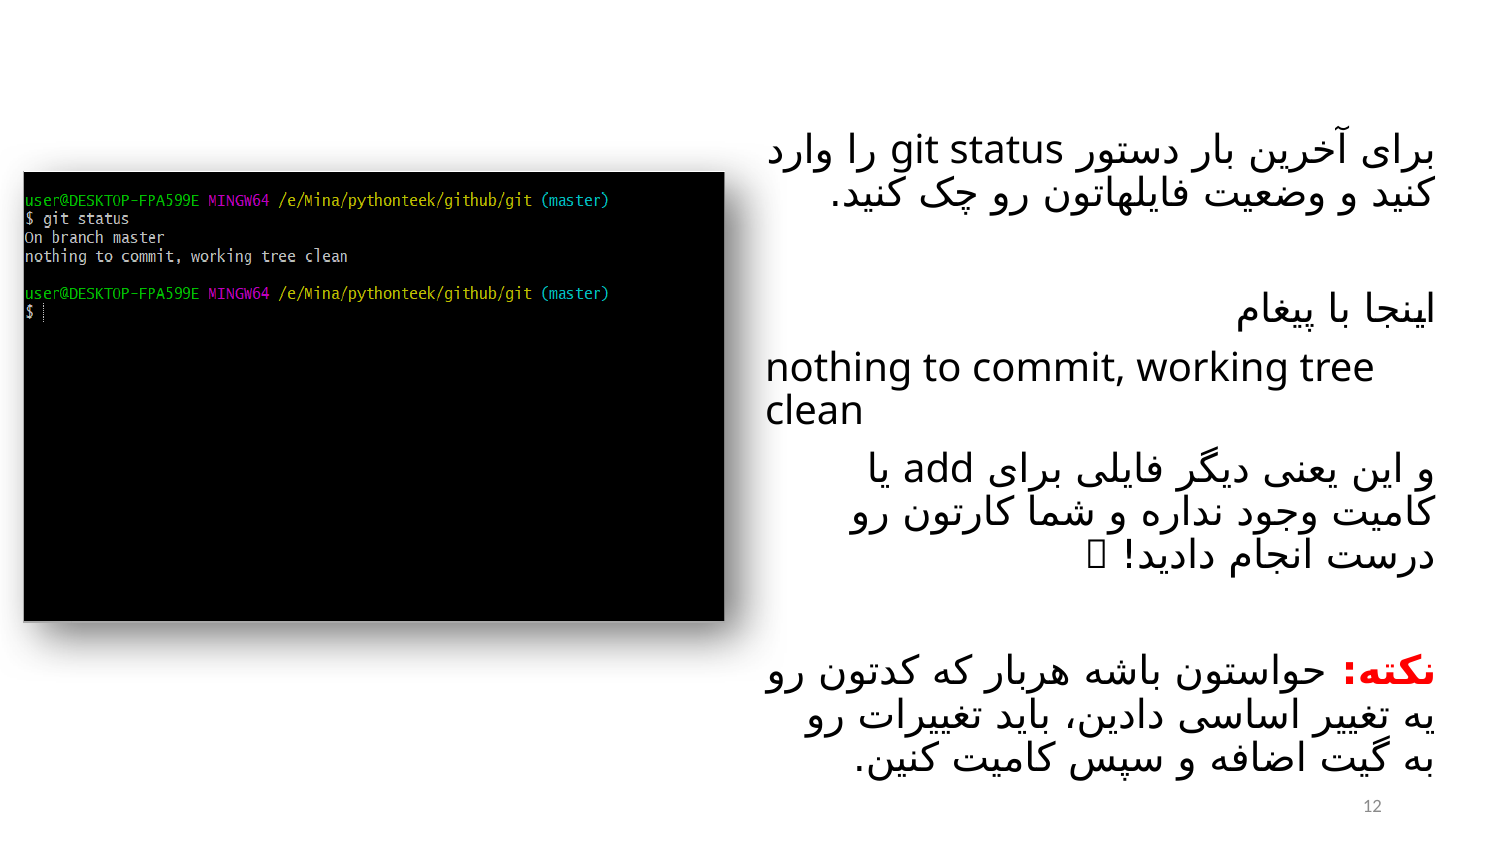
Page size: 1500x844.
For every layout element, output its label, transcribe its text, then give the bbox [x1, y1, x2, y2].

picture [23, 171, 725, 623]
slide_number 12 [1059, 782, 1397, 827]
list برای آخرین بار دستور git status را وارد کنید و وضعیت فایلهاتون رو چک کنید. اینجا با پیغام nothing to commit, working tree clean و این یعنی دیگر فایلی برای add یا کامیت وجود نداره و شما کارتون رو درست انجام دادید!  نکته: حواستون باشه هربار که کدتون رو یه تغییر اساسی دادین، باید تغییرات رو به گیت اضافه و سپس کامیت کنین. [750, 121, 1452, 797]
